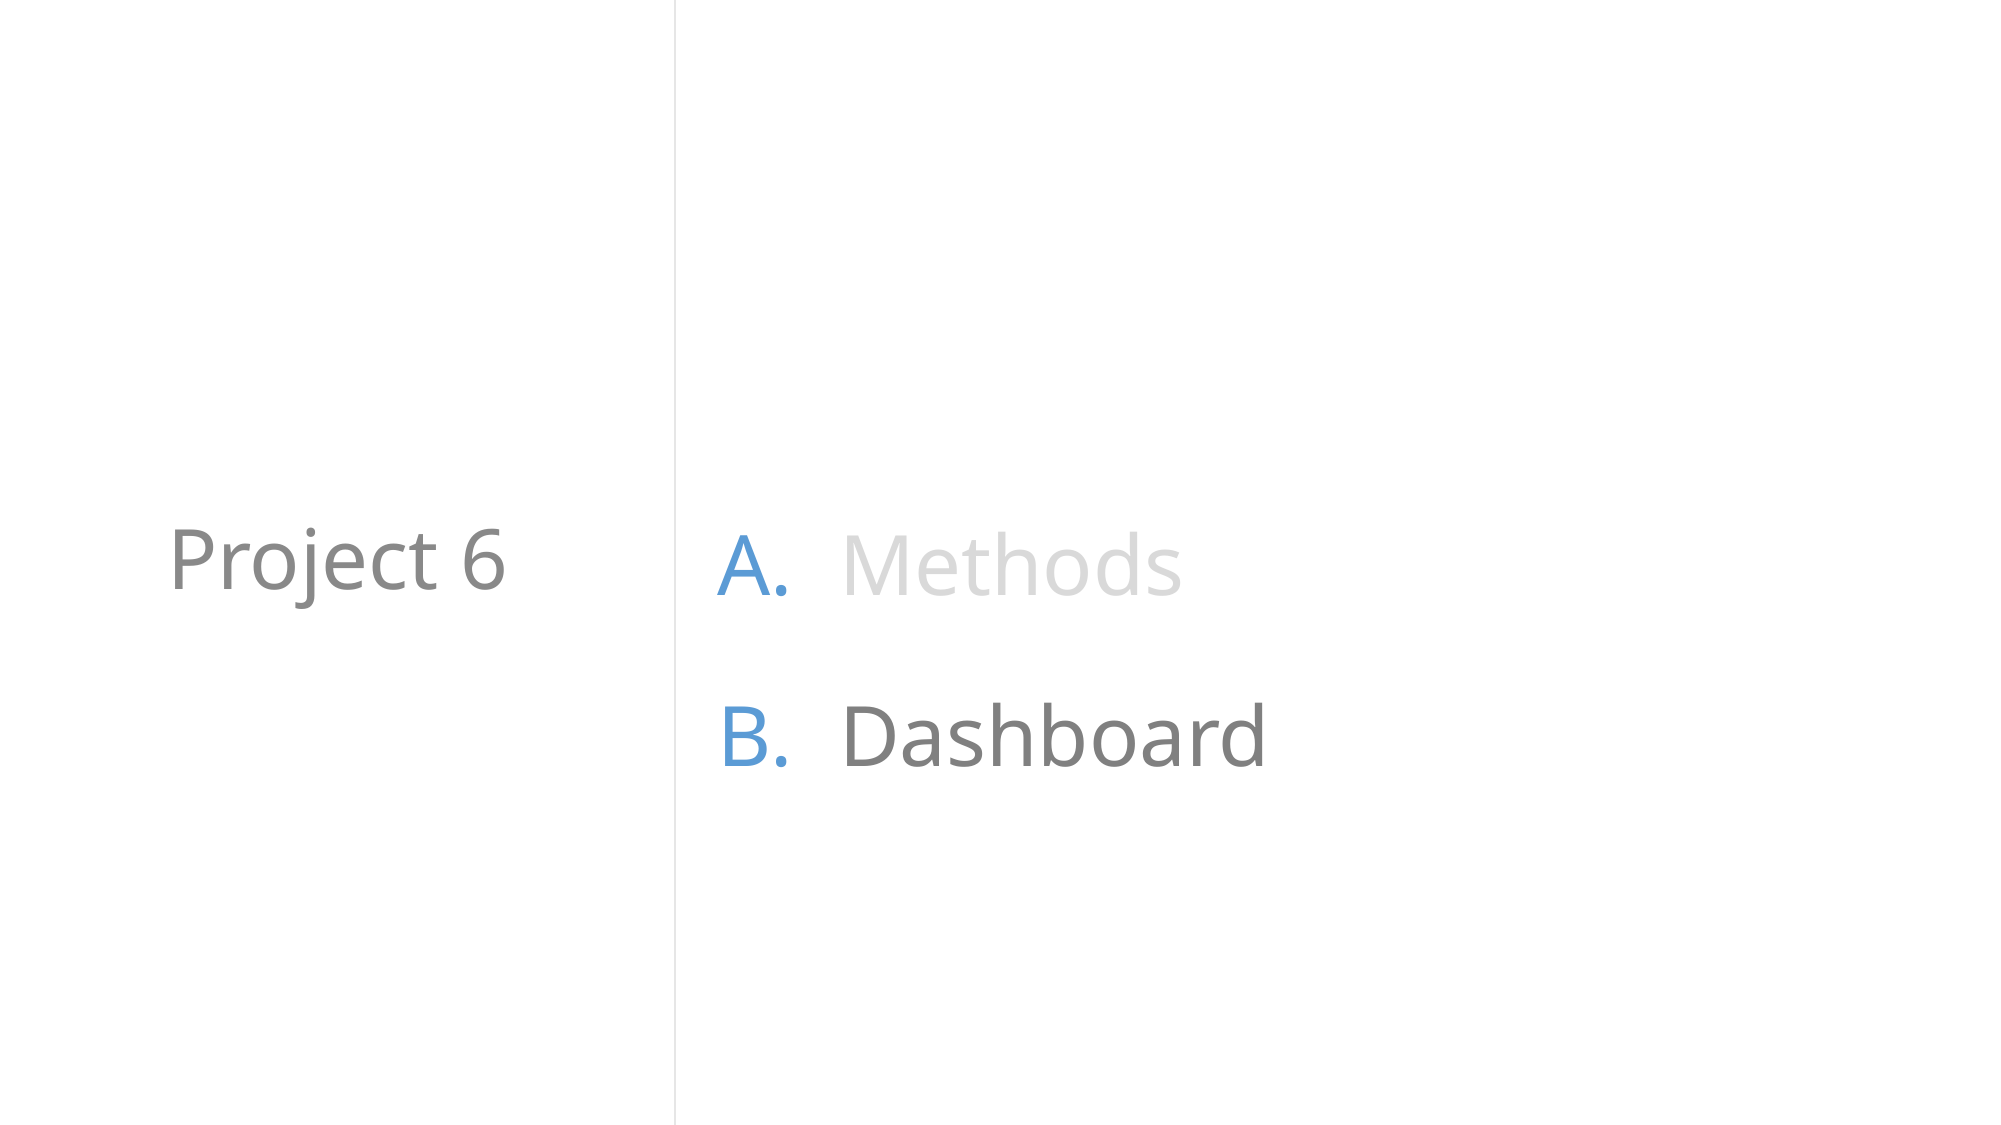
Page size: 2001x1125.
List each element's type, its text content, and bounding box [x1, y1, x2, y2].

list Methods Dashboard [702, 0, 2000, 1125]
title Project 6 [0, 0, 675, 1125]
